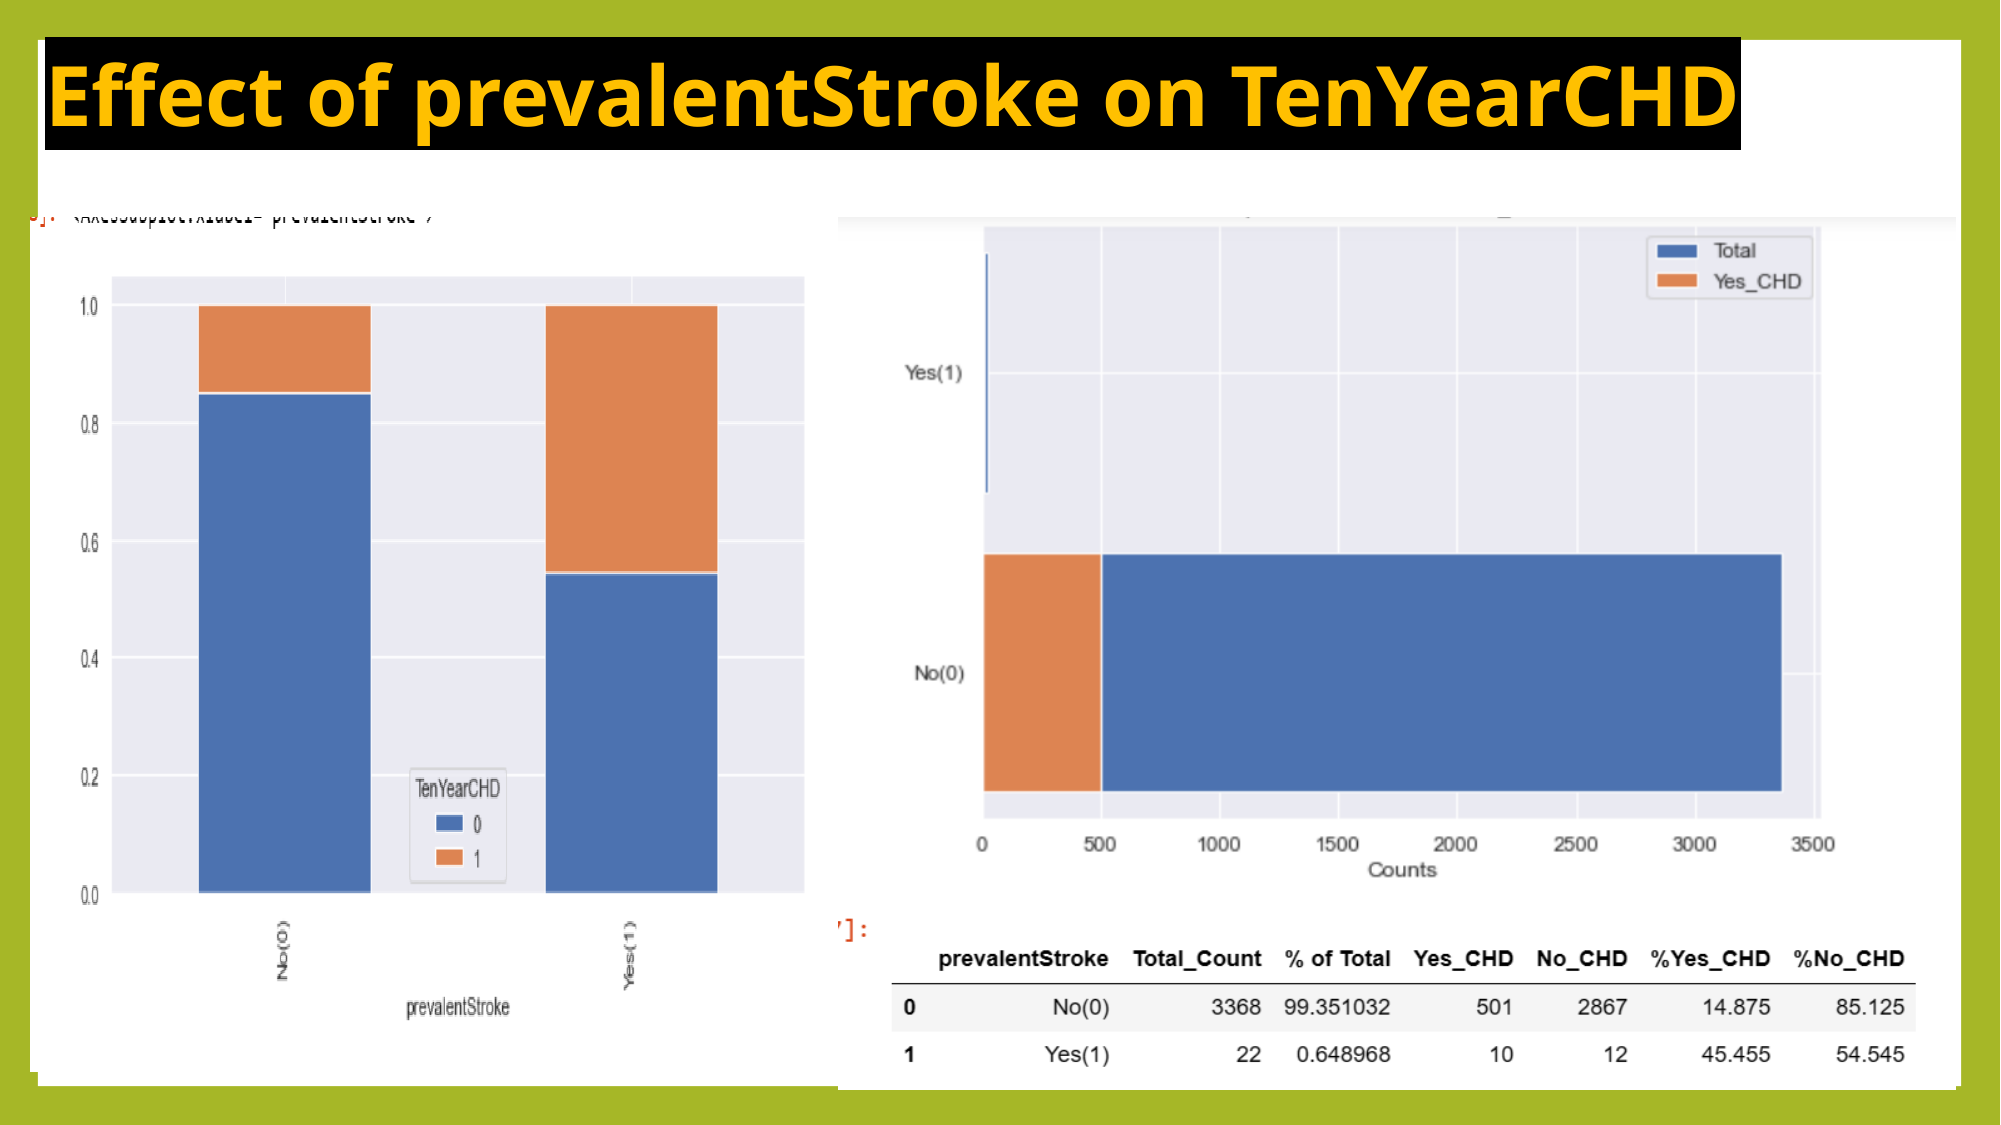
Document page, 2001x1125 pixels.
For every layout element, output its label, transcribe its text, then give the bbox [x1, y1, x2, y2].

title Effect of prevalentStroke on TenYearCHD [30, 0, 1808, 216]
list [838, 216, 1956, 1090]
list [30, 216, 837, 1072]
